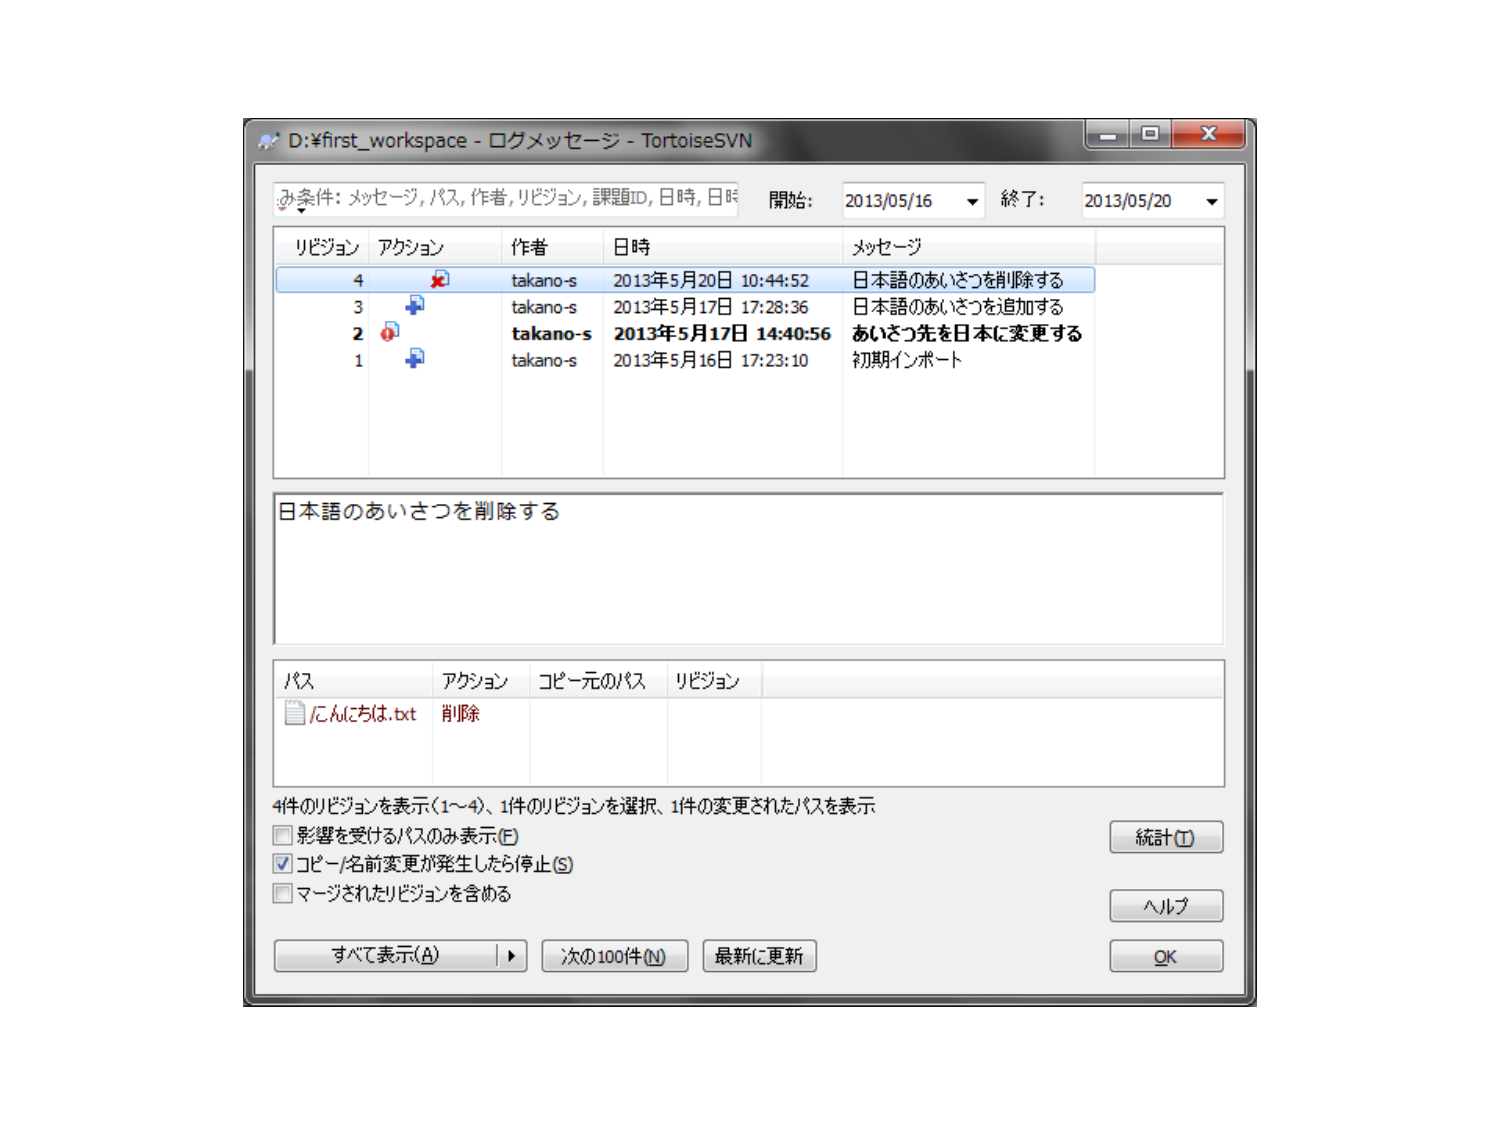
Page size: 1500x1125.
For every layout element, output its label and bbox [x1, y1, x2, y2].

picture [243, 118, 1257, 1007]
